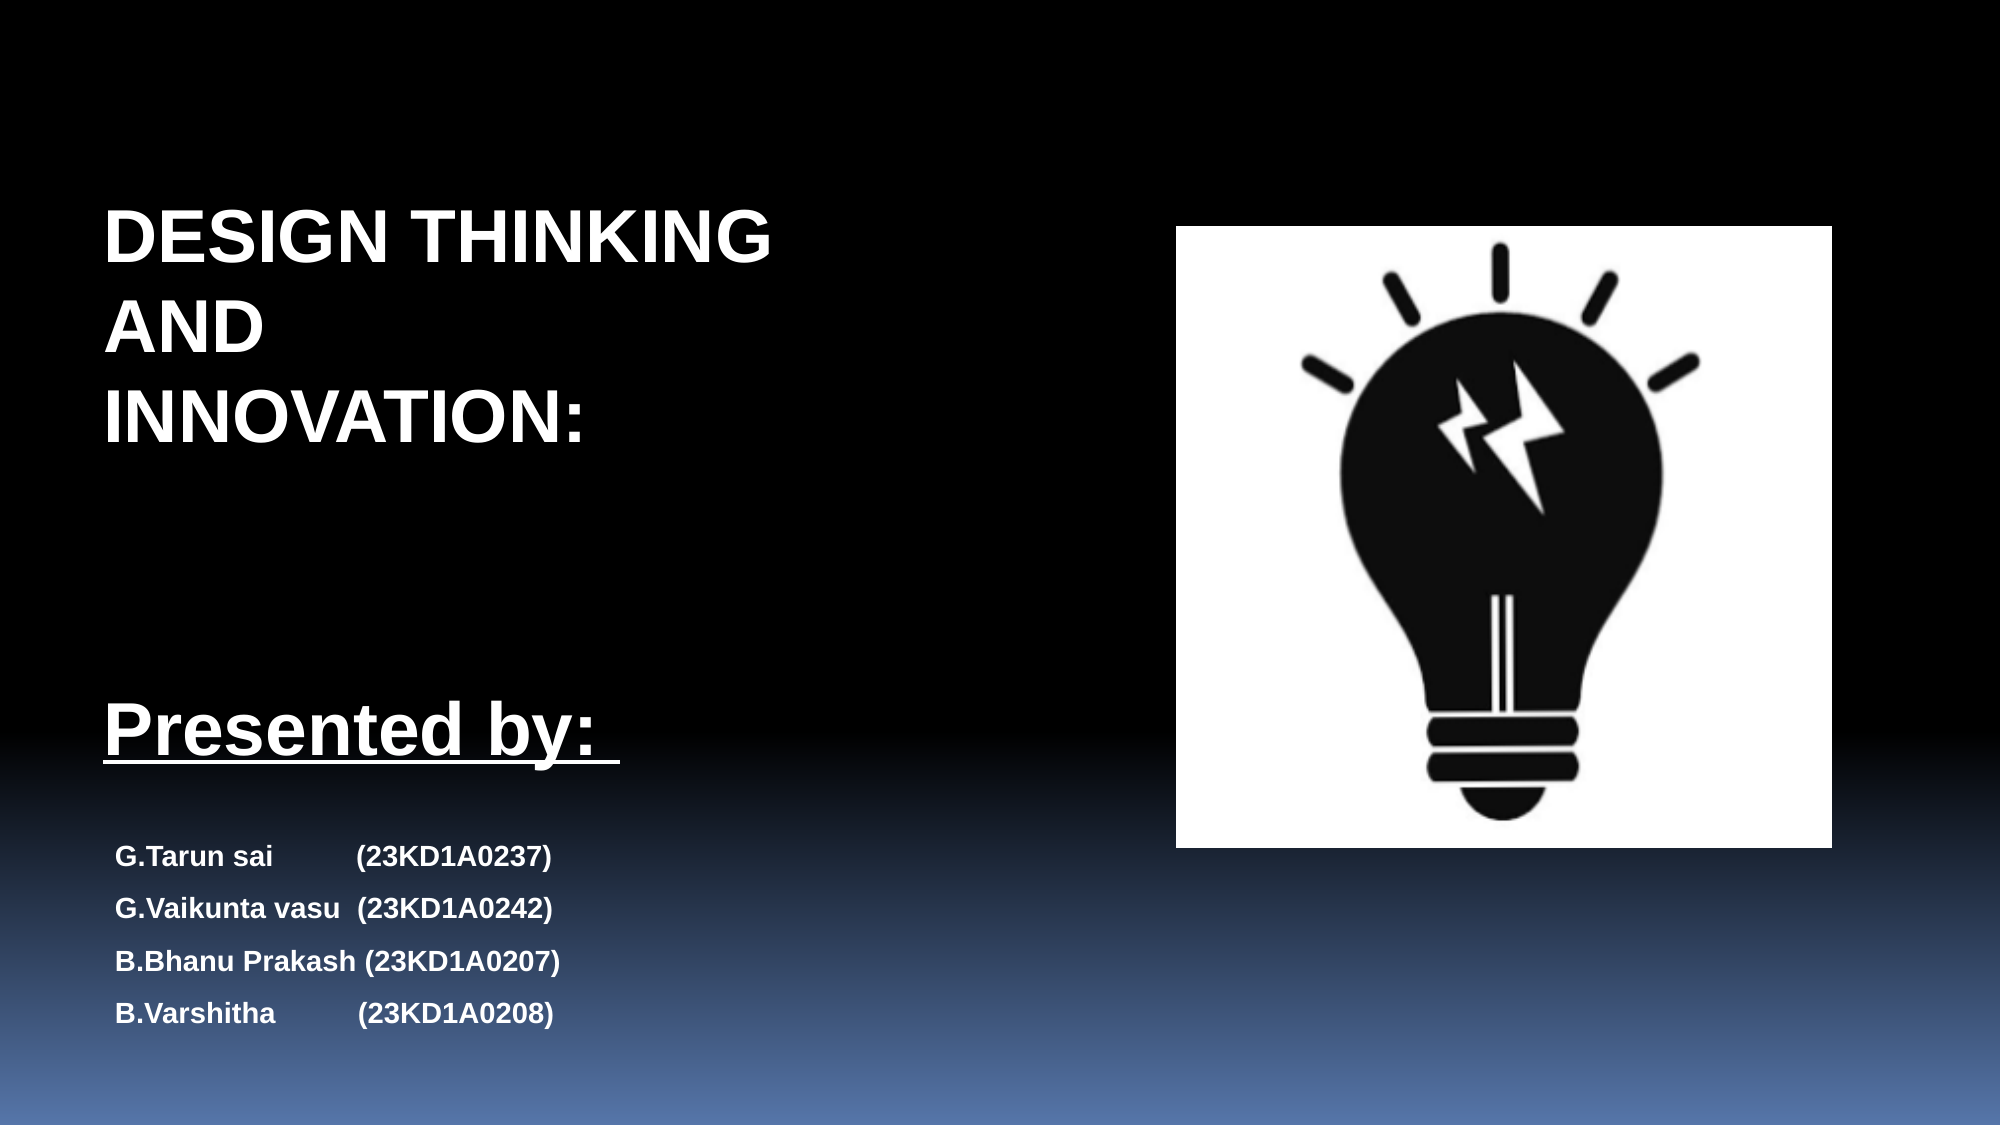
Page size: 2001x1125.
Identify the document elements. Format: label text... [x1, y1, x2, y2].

text_box DESIGN THINKING AND INNOVATION: [88, 172, 2000, 473]
text_box Presented by: [88, 665, 981, 846]
text_box G.Tarun sai (23KD1A0237) G.Vaikunta vasu (23KD1A0242) B.Bhanu Prakash (23KD1A0207) B.Varshitha (23KD1A0208) [99, 812, 1100, 1090]
picture [1175, 225, 1832, 848]
